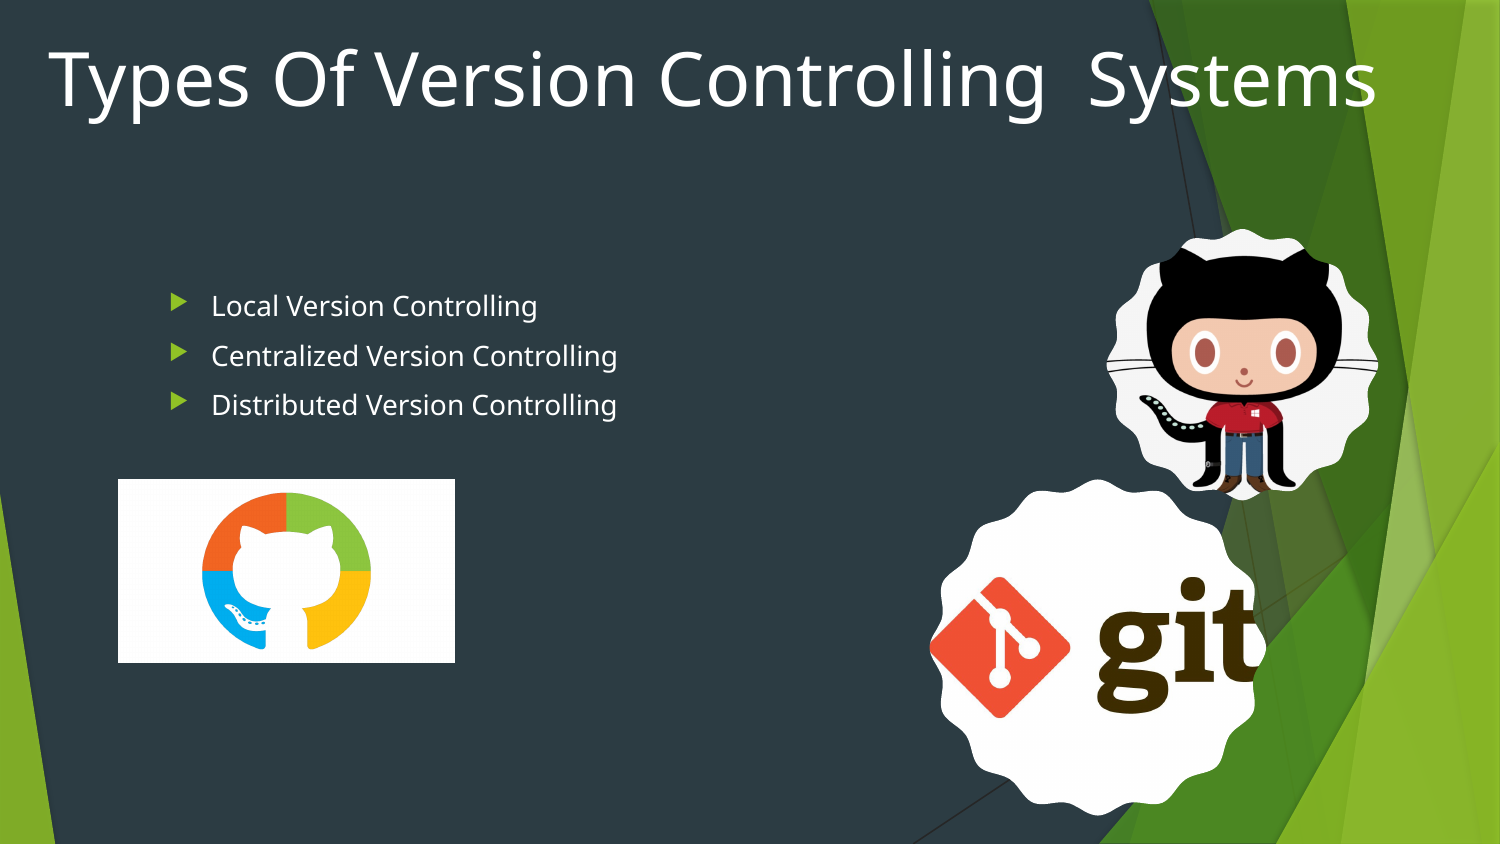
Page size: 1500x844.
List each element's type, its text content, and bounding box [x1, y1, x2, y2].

title Types Of Version Controlling Systems [33, 24, 1467, 208]
picture [929, 228, 1379, 817]
picture [117, 478, 456, 664]
list Local Version Controlling Centralized Version Controlling Distributed Version Controlling [154, 281, 895, 724]
